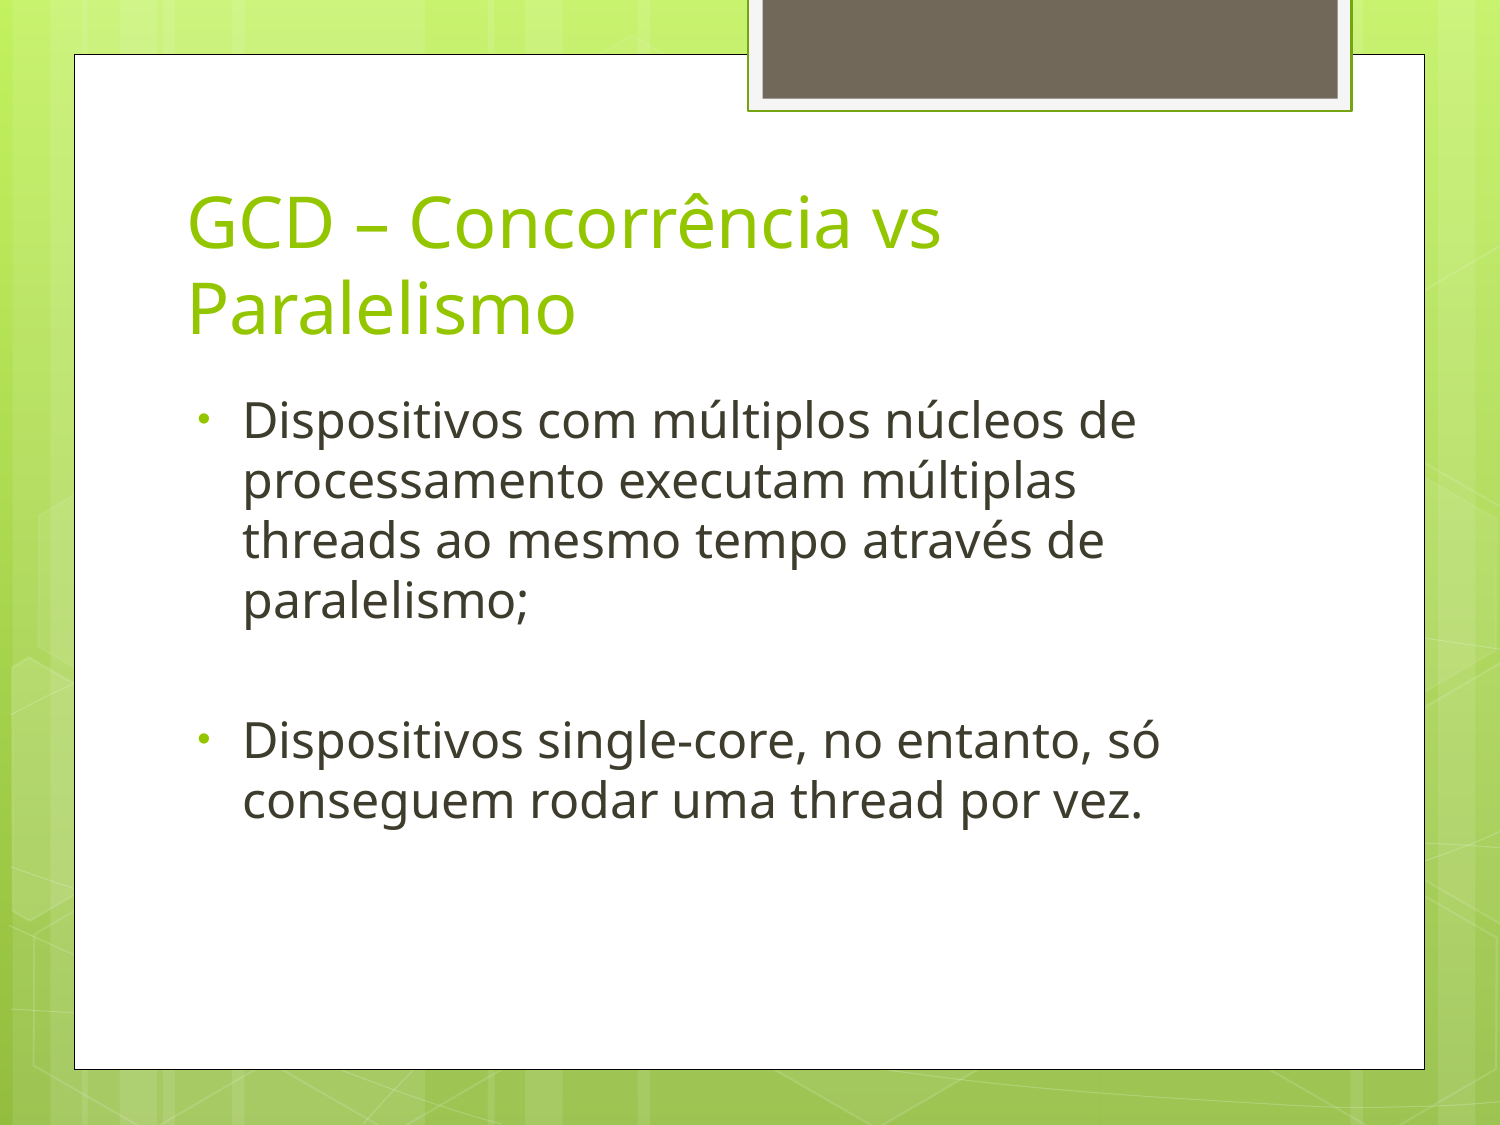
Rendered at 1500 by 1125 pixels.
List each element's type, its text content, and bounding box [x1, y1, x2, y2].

title GCD – Concorrência vs Paralelismo [171, 168, 1324, 357]
list Dispositivos com múltiplos núcleos de processamento executam múltiplas threads ao mesmo tempo através de paralelismo; Dispositivos single-core, no entanto, só conseguem rodar uma thread por vez. [171, 381, 1283, 957]
